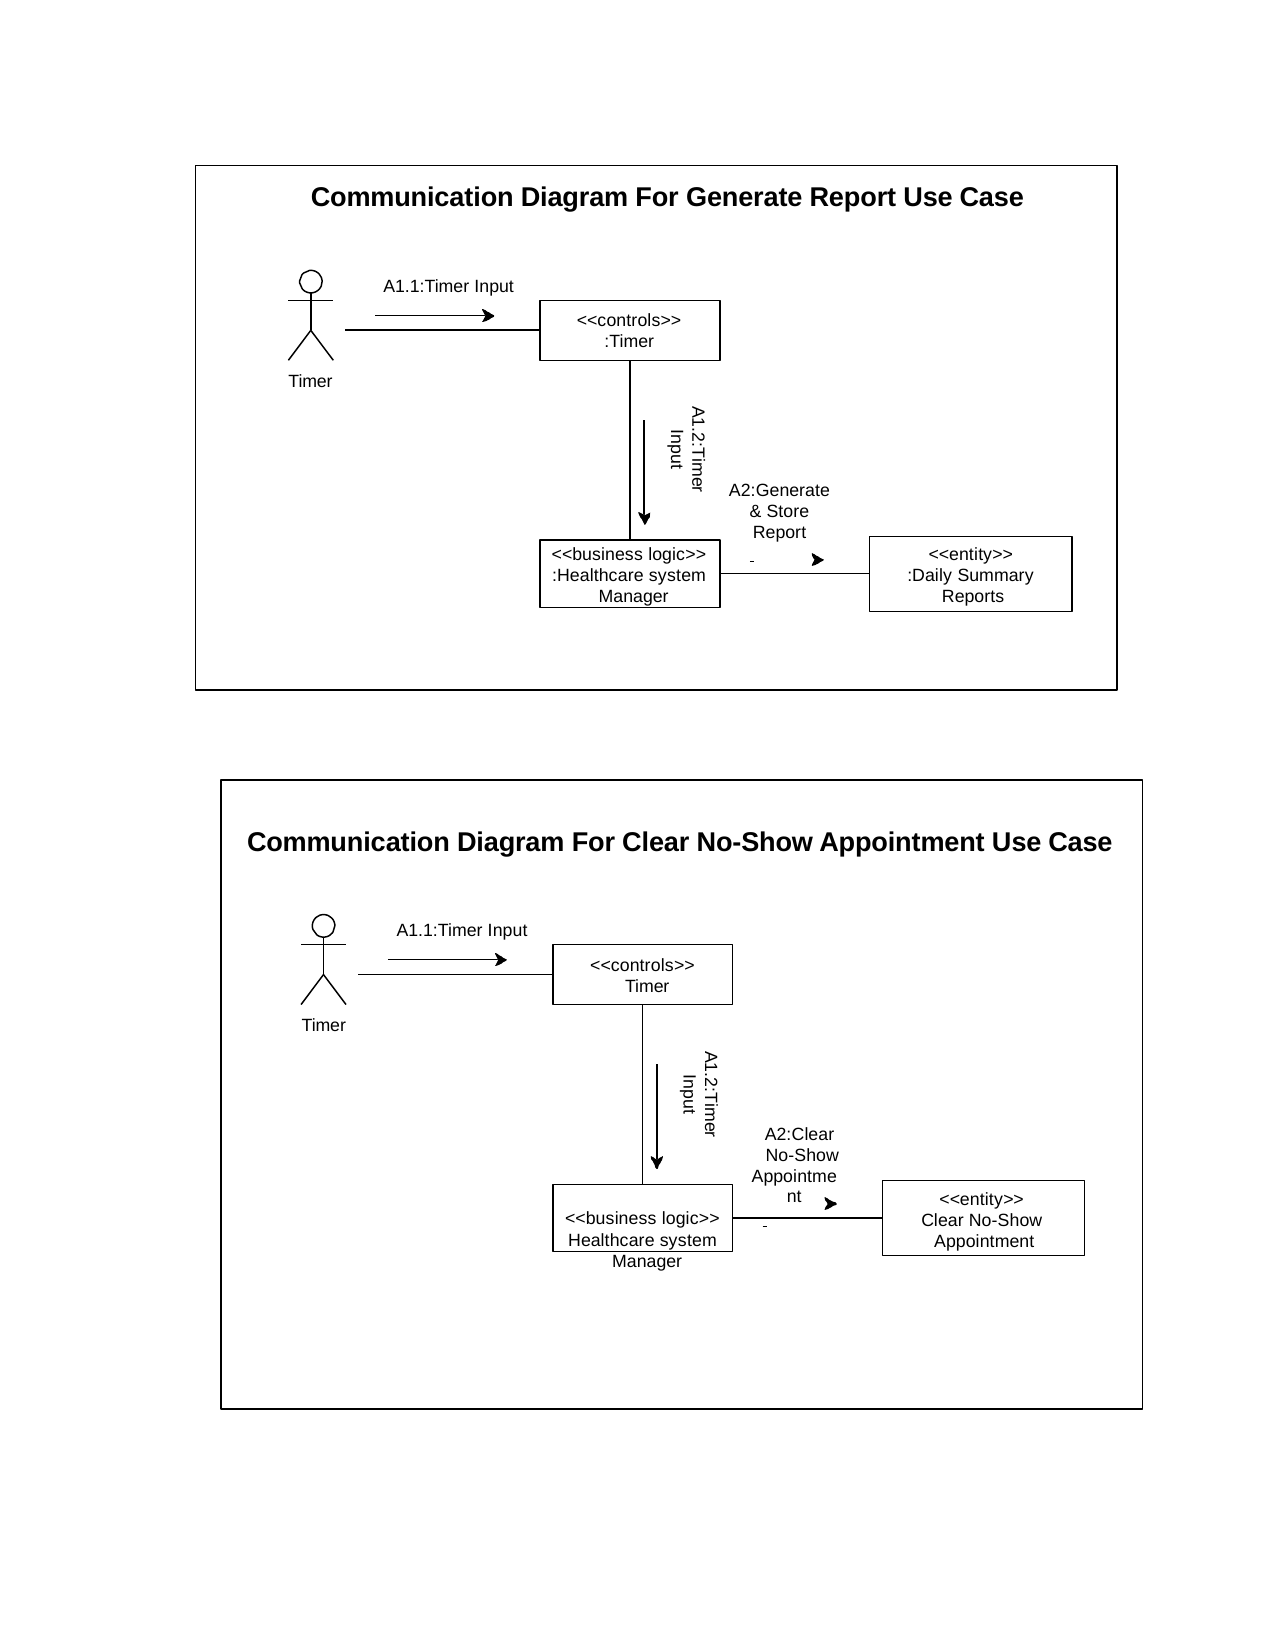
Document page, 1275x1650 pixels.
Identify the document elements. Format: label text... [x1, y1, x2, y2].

text_box Communication Diagram For Generate Report Use Case [310, 177, 1031, 213]
text_box Communication Diagram For Clear No-Show Appointment Use Case [247, 821, 1122, 857]
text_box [287, 269, 1073, 613]
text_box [345, 309, 870, 609]
text_box A2:Clear No-Show Appointment <<business logic>> Healthcare system Manager [565, 1257, 855, 1271]
text_box [195, 165, 1117, 690]
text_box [358, 953, 883, 1253]
text_box [220, 779, 1143, 1409]
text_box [300, 913, 1086, 1257]
